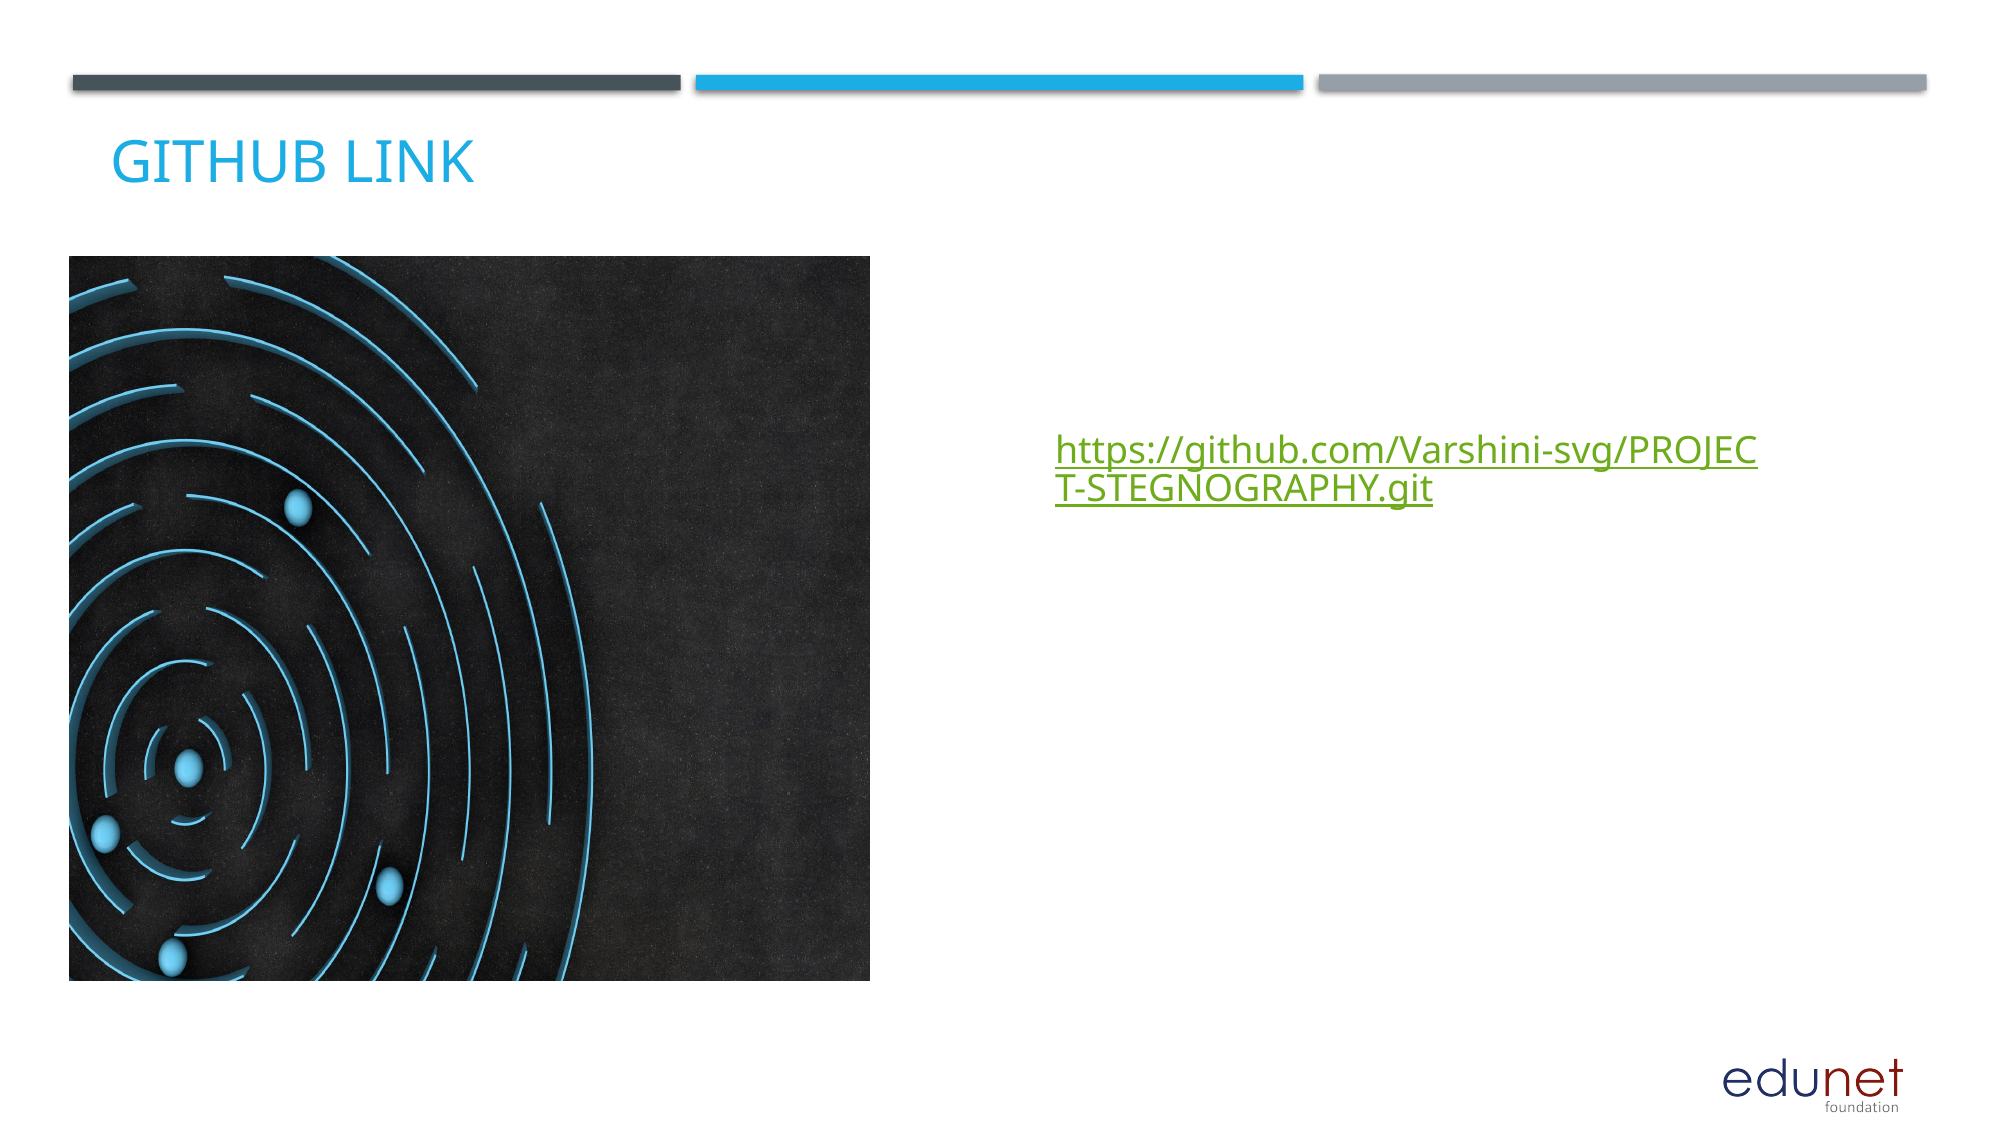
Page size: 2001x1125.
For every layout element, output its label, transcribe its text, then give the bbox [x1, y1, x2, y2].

picture [1719, 1056, 1905, 1116]
title GitHub Link [95, 115, 1905, 203]
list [68, 255, 870, 981]
text_box https://github.com/Varshini-svg/PROJECT-STEGNOGRAPHY.git [1040, 418, 1792, 485]
